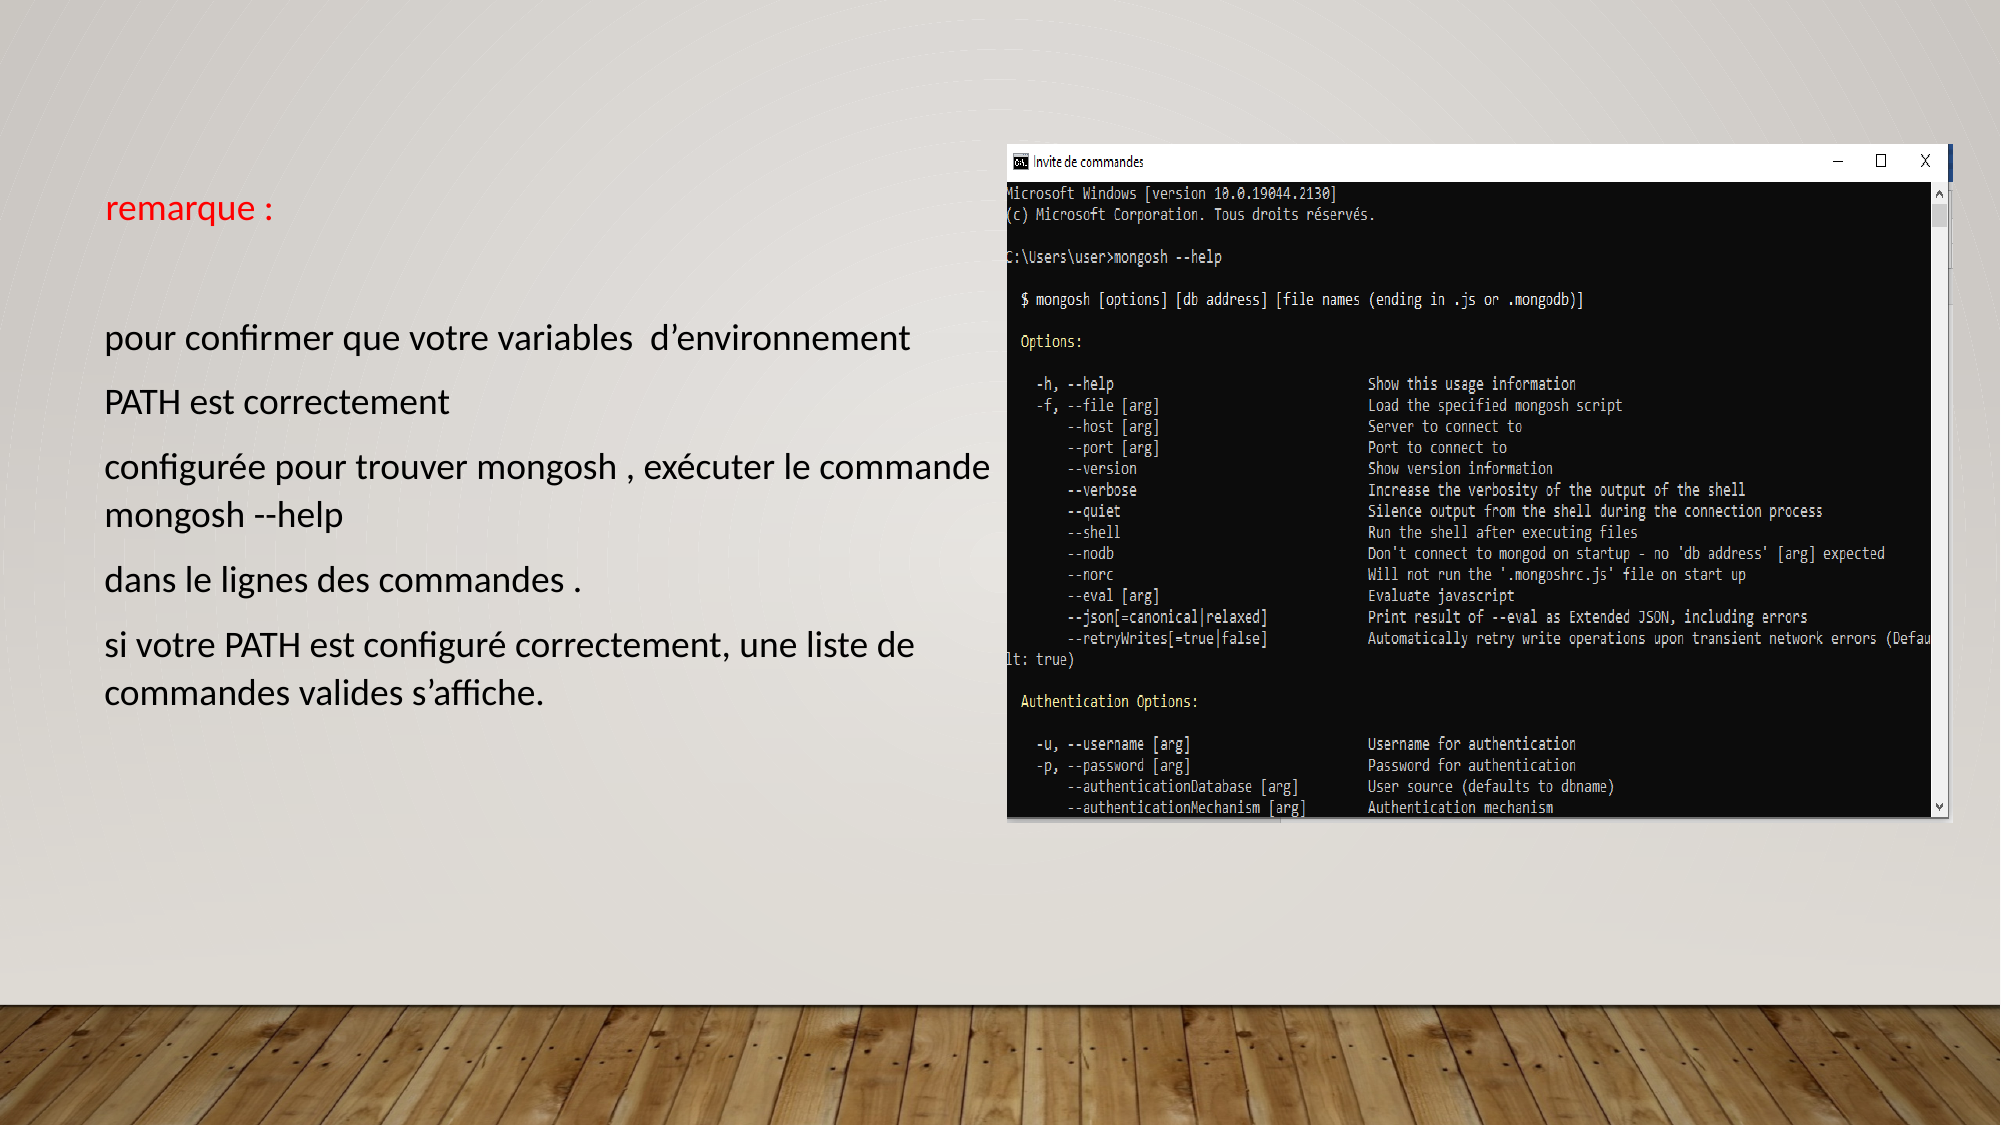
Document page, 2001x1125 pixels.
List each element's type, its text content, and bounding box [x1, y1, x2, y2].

text_box pour confirmer que votre variables d’environnement PATH est correctement configurée pour trouver mongosh , exécuter le commande mongosh --help dans le lignes des commandes . si votre PATH est configuré correctement, une liste de commandes valides s’affiche. [89, 301, 1007, 721]
picture [1007, 144, 1953, 824]
text_box remarque : [90, 172, 290, 236]
picture [0, 1005, 2000, 1125]
